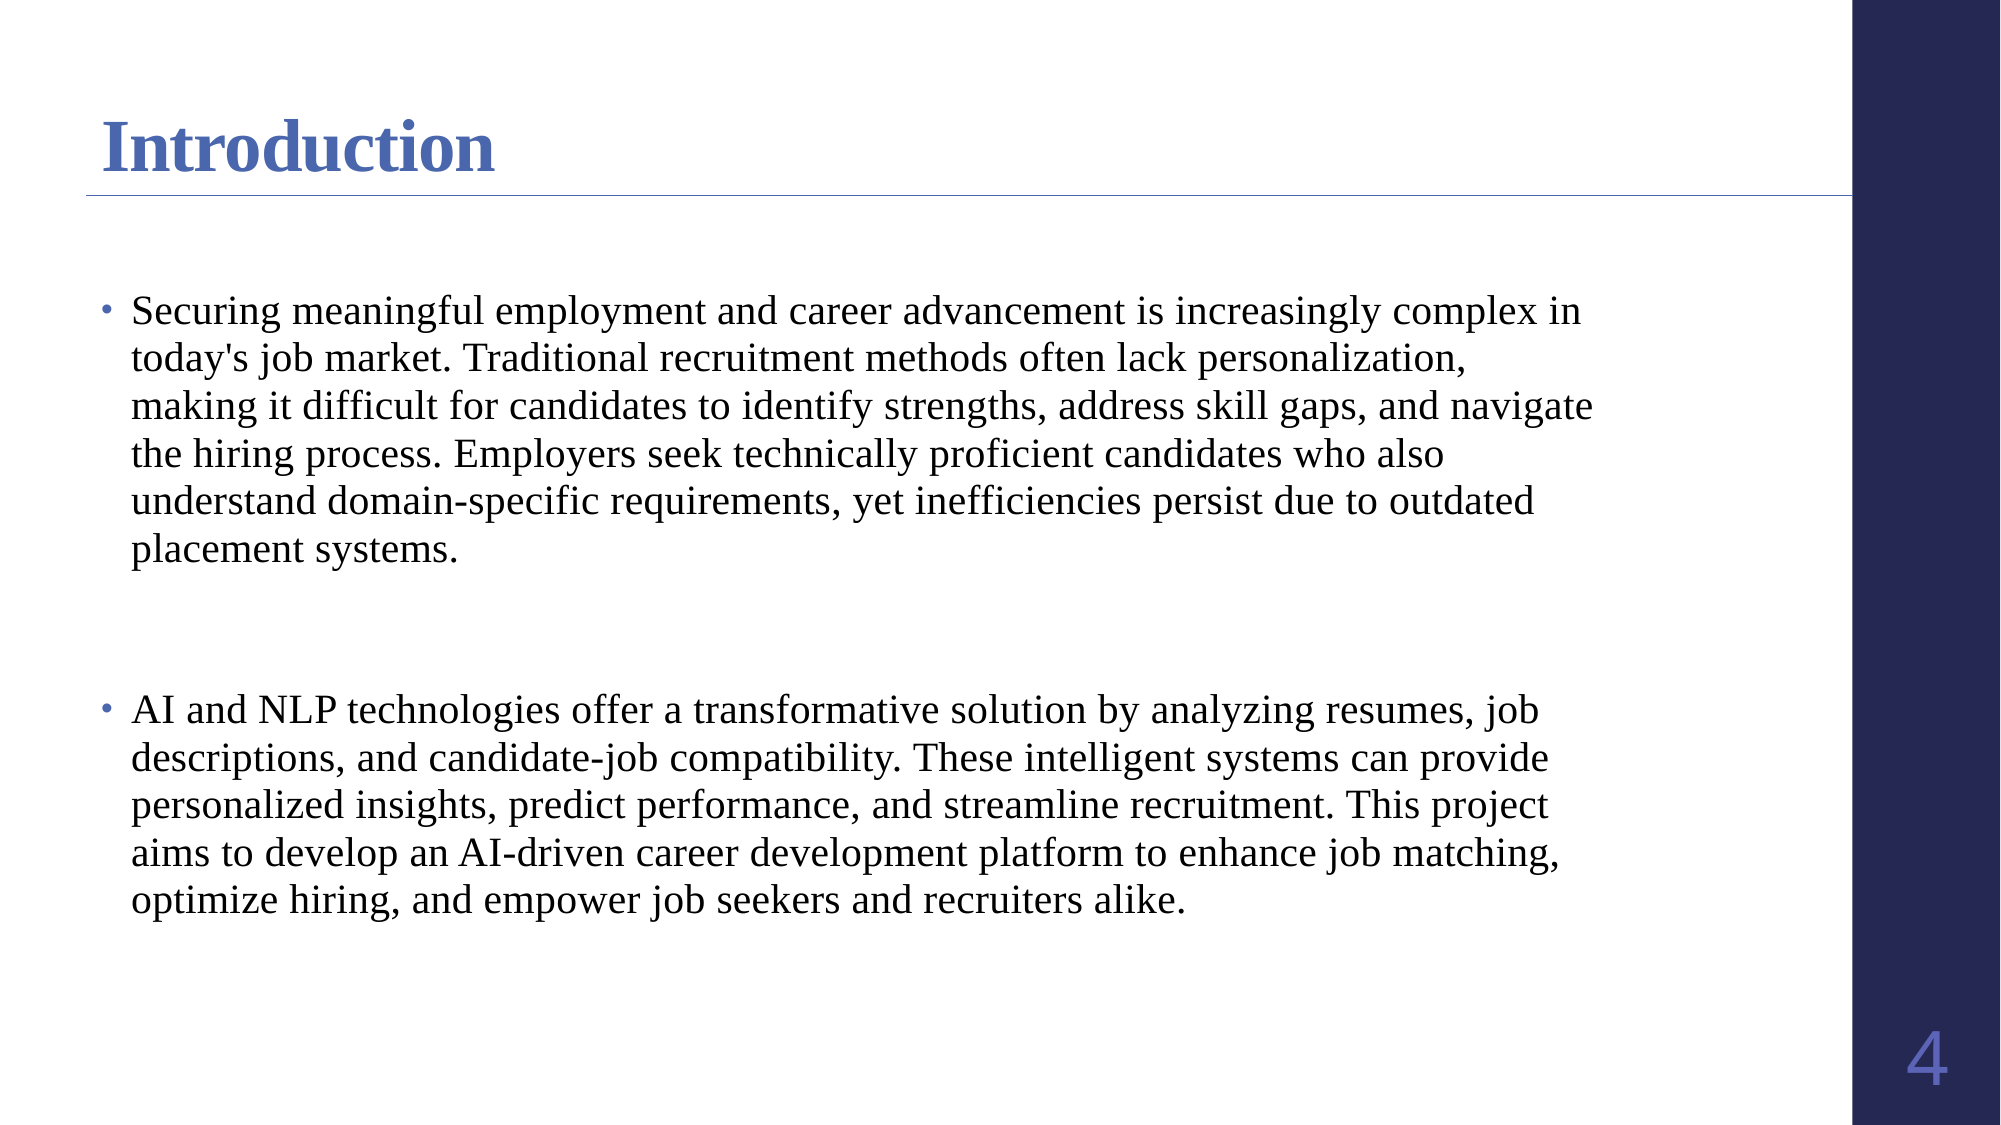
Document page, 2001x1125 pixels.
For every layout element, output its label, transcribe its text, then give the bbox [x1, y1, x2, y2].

list Securing meaningful employment and career advancement is increasingly complex in today's job market. Traditional recruitment methods often lack personalization, making it difficult for candidates to identify strengths, address skill gaps, and navigate the hiring process. Employers seek technically proficient candidates who also understand domain-specific requirements, yet inefficiencies persist due to outdated placement systems. AI and NLP technologies offer a transformative solution by analyzing resumes, job descriptions, and candidate-job compatibility. These intelligent systems can provide personalized insights, predict performance, and streamline recruitment. This project aims to develop an AI-driven career development platform to enhance job matching, optimize hiring, and empower job seekers and recruiters alike. [86, 200, 1617, 1014]
title Introduction [86, 56, 1677, 195]
slide_number 4 [1852, 1012, 2000, 1110]
